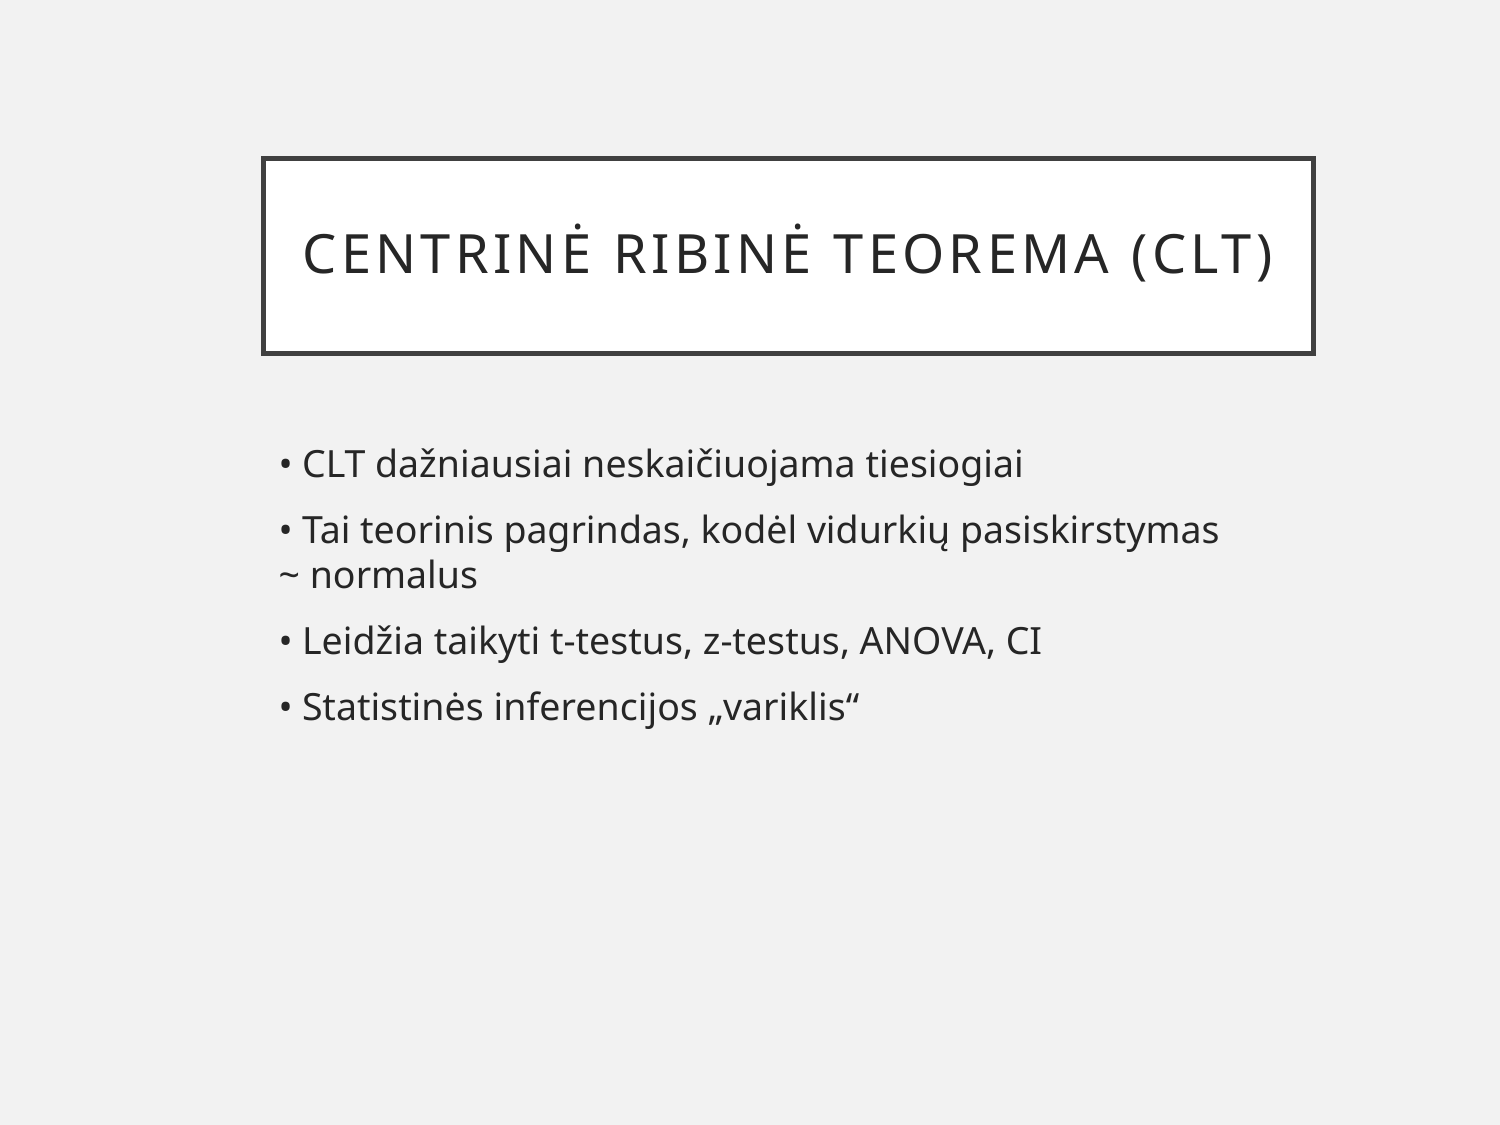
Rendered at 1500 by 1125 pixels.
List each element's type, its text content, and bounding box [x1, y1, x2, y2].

title Centrinė ribinė teorema (CLT) [261, 156, 1316, 356]
list • CLT dažniausiai neskaičiuojama tiesiogiai • Tai teorinis pagrindas, kodėl vidurkių pasiskirstymas ~ normalus • Leidžia taikyti t-testus, z-testus, ANOVA, CI • Statistinės inferencijos „variklis“ [263, 432, 1238, 942]
